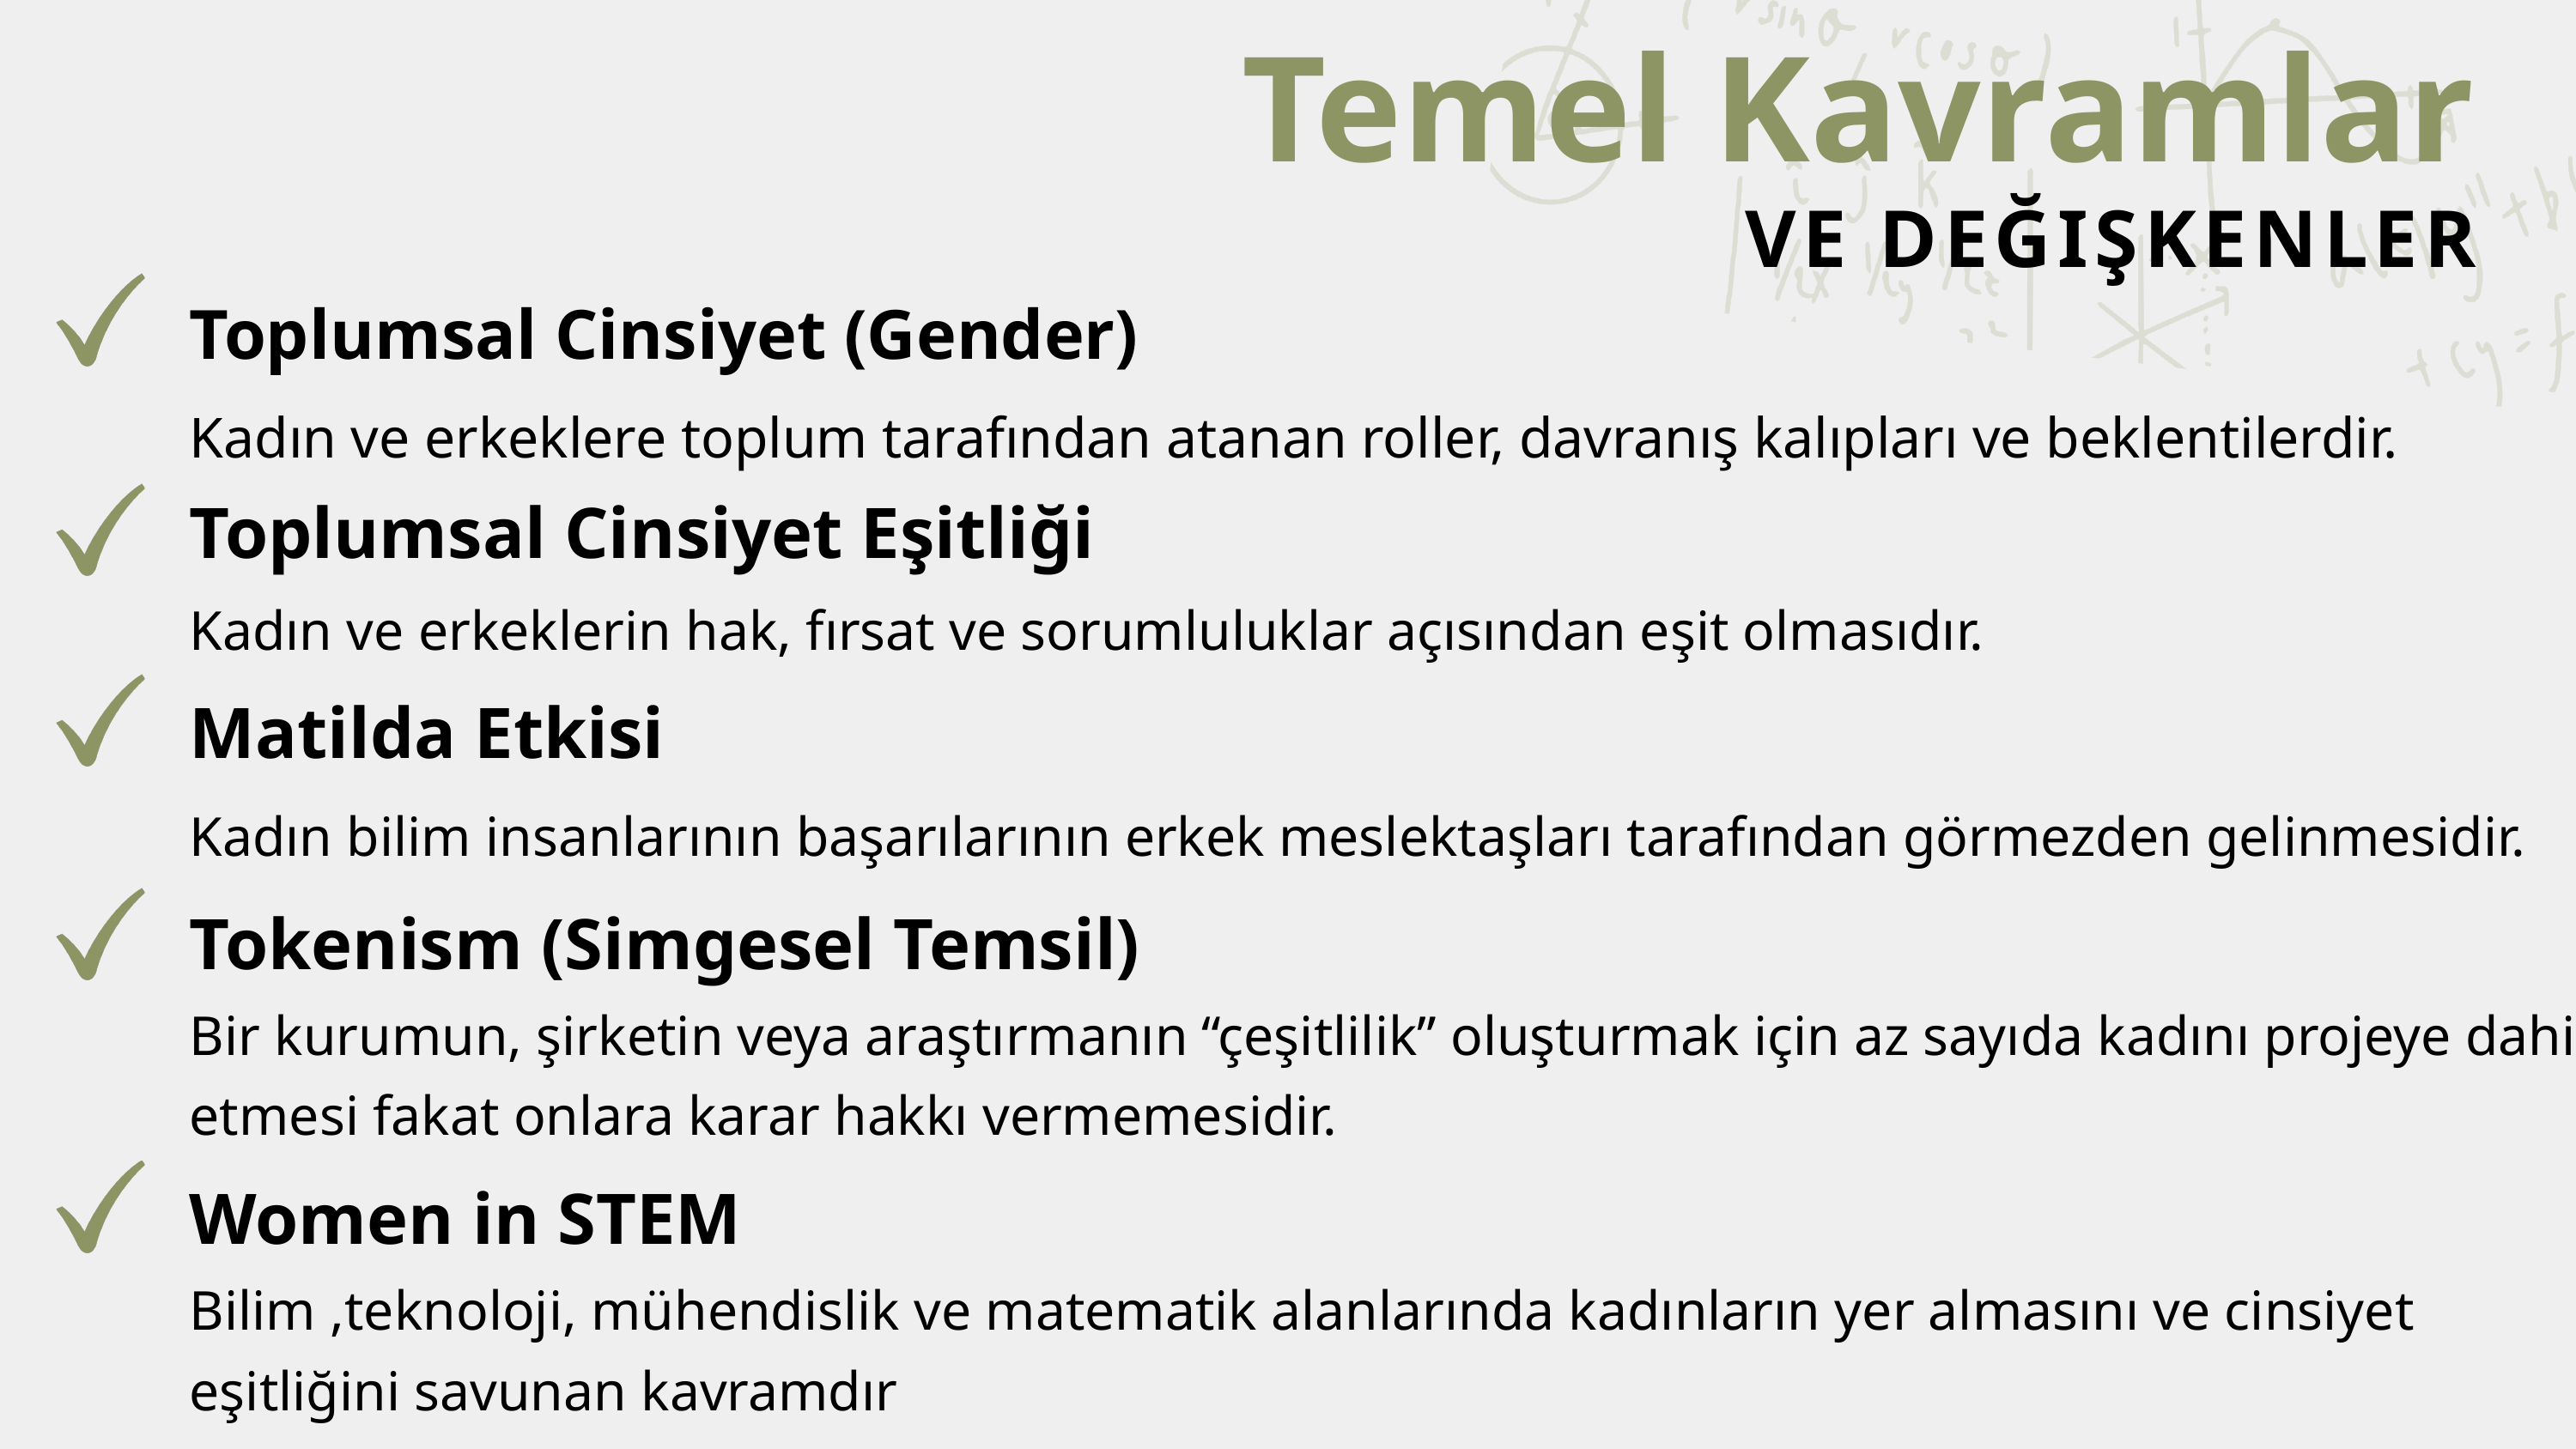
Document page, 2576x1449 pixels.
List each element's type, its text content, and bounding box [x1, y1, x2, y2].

text_box [56, 483, 145, 576]
text_box Kadın ve erkeklerin hak, fırsat ve sorumluluklar açısından eşit olmasıdır. [189, 580, 2576, 661]
text_box Temel Kavramlar [596, 15, 2476, 173]
text_box Toplumsal Cinsiyet Eşitliği [189, 467, 1224, 573]
text_box Women in STEM [189, 1154, 1224, 1259]
text_box VE DEĞIŞKENLER [596, 173, 2478, 284]
text_box [56, 888, 145, 980]
text_box [56, 674, 145, 767]
text_box Tokenism (Simgesel Temsil) [189, 878, 1224, 984]
text_box Toplumsal Cinsiyet (Gender) [189, 270, 1224, 373]
text_box [56, 273, 145, 367]
text_box [56, 1161, 145, 1253]
text_box Bir kurumun, şirketin veya araştırmanın “çeşitlilik” oluşturmak için az sayıda kadını projeye dahil etmesi fakat onlara karar hakkı vermemesidir. [189, 985, 2576, 1147]
text_box Matilda Etkisi [189, 667, 1224, 773]
text_box Bilim ,teknoloji, mühendislik ve matematik alanlarında kadınların yer almasını ve cinsiyet eşitliğini savunan kavramdır [189, 1260, 2513, 1422]
text_box Kadın bilim insanlarının başarılarının erkek meslektaşları tarafından görmezden gelinmesidir. [189, 785, 2576, 867]
text_box [1481, 0, 2576, 385]
text_box Kadın ve erkeklere toplum tarafından atanan roller, davranış kalıpları ve beklentilerdir. [189, 385, 2576, 469]
